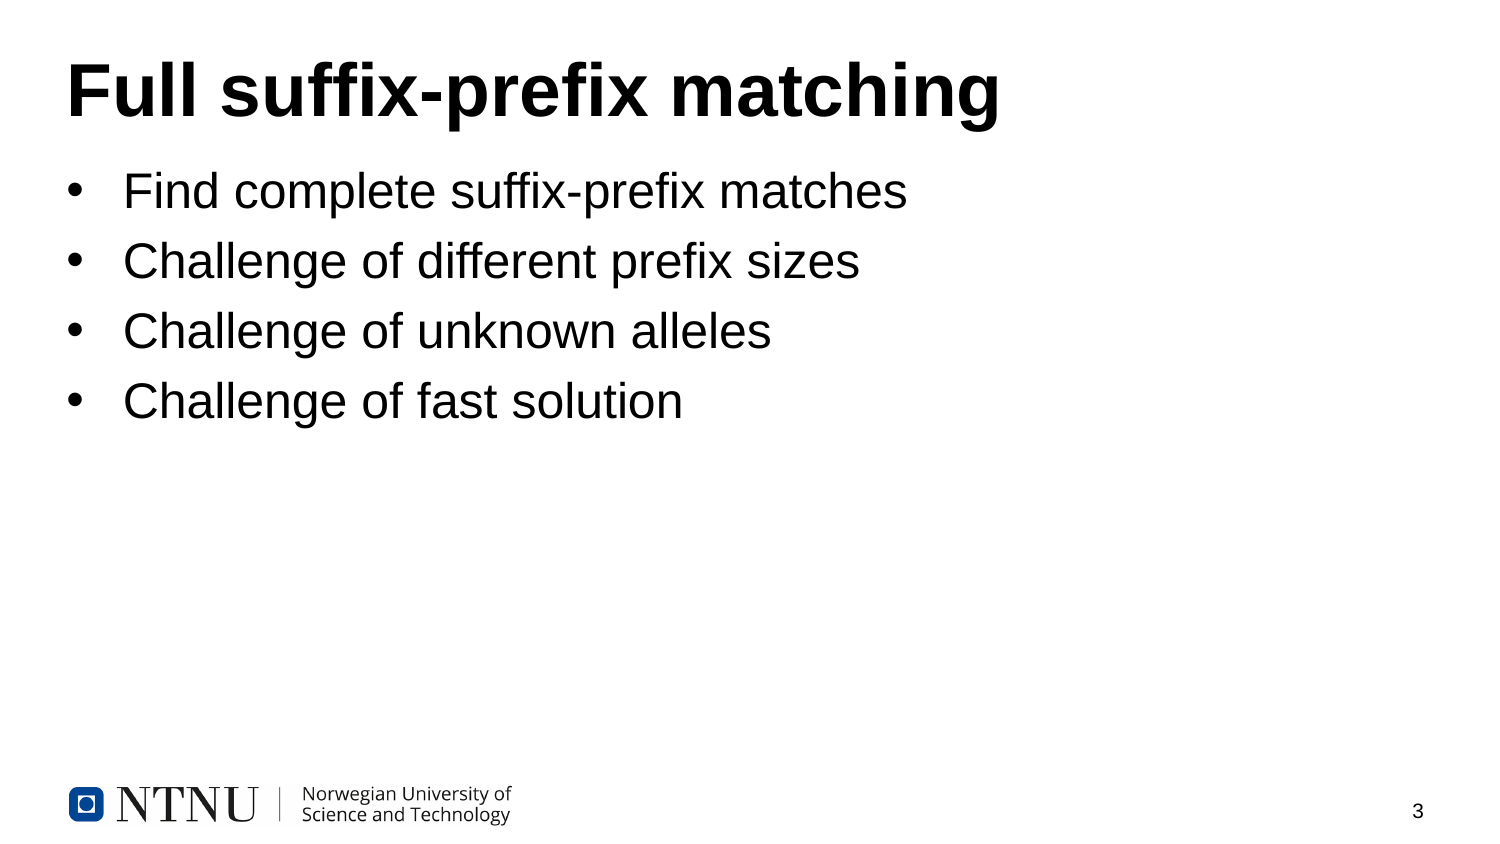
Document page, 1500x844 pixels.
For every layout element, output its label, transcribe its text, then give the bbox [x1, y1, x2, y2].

title Full suffix-prefix matching [51, 33, 1402, 140]
list Find complete suffix-prefix matches Challenge of different prefix sizes Challenge of unknown alleles Challenge of fast solution [51, 151, 1402, 754]
picture [69, 784, 512, 826]
